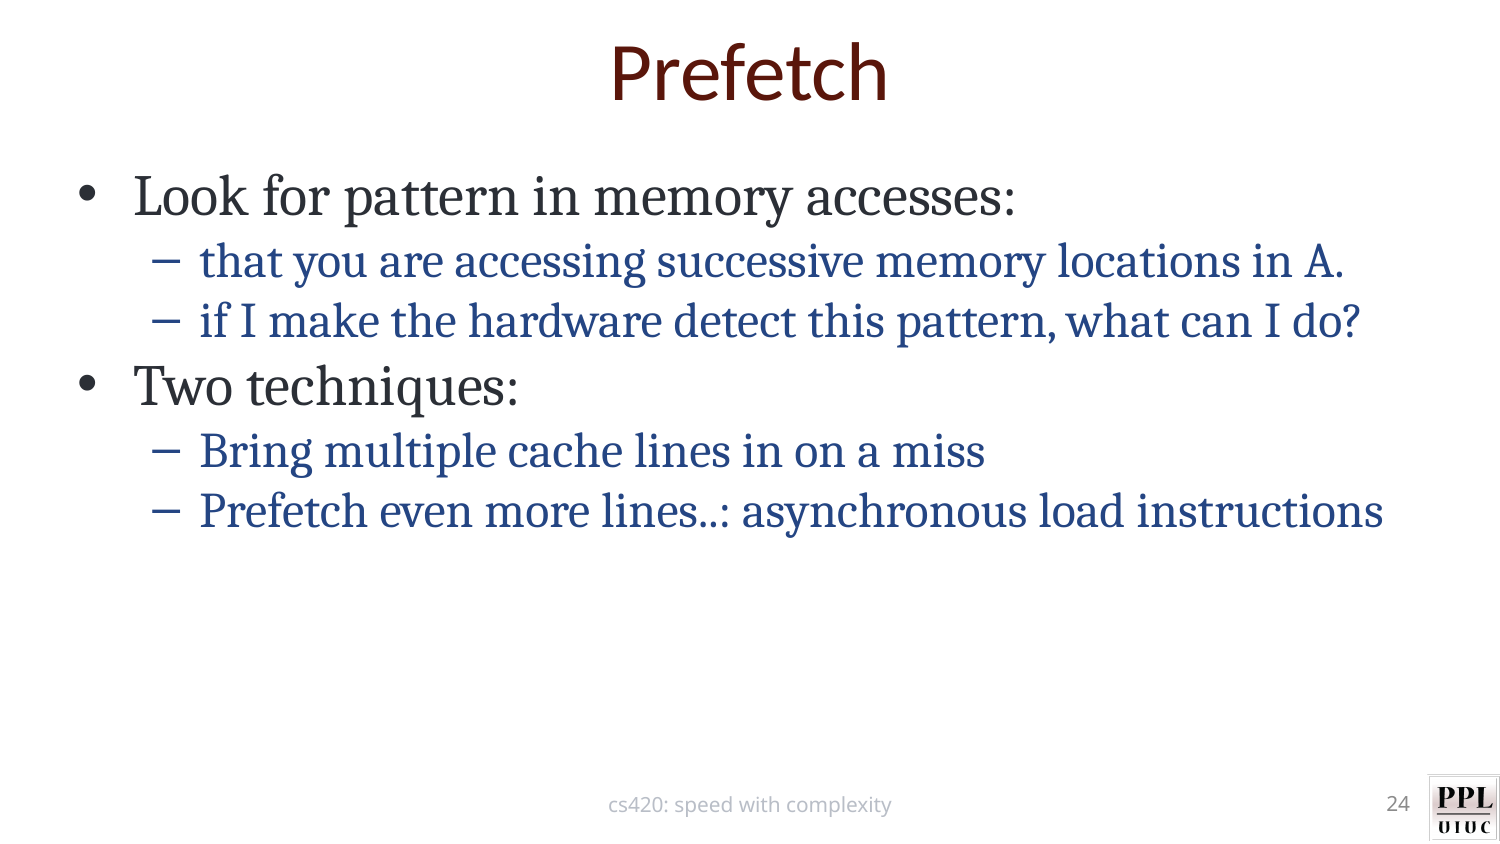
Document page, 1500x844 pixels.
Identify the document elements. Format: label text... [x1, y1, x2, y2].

text_box 24 [1074, 782, 1425, 827]
text_box cs420: speed with complexity [512, 782, 988, 827]
picture [1425, 774, 1500, 844]
text_box Prefetch [75, 18, 1425, 117]
text_box Look for pattern in memory accesses: that you are accessing successive memory locations in A. if I make the hardware detect this pattern, what can I do? Two techniques: Bring multiple cache lines in on a miss Prefetch even more lines..: asynchronous load instructions [62, 150, 1450, 769]
